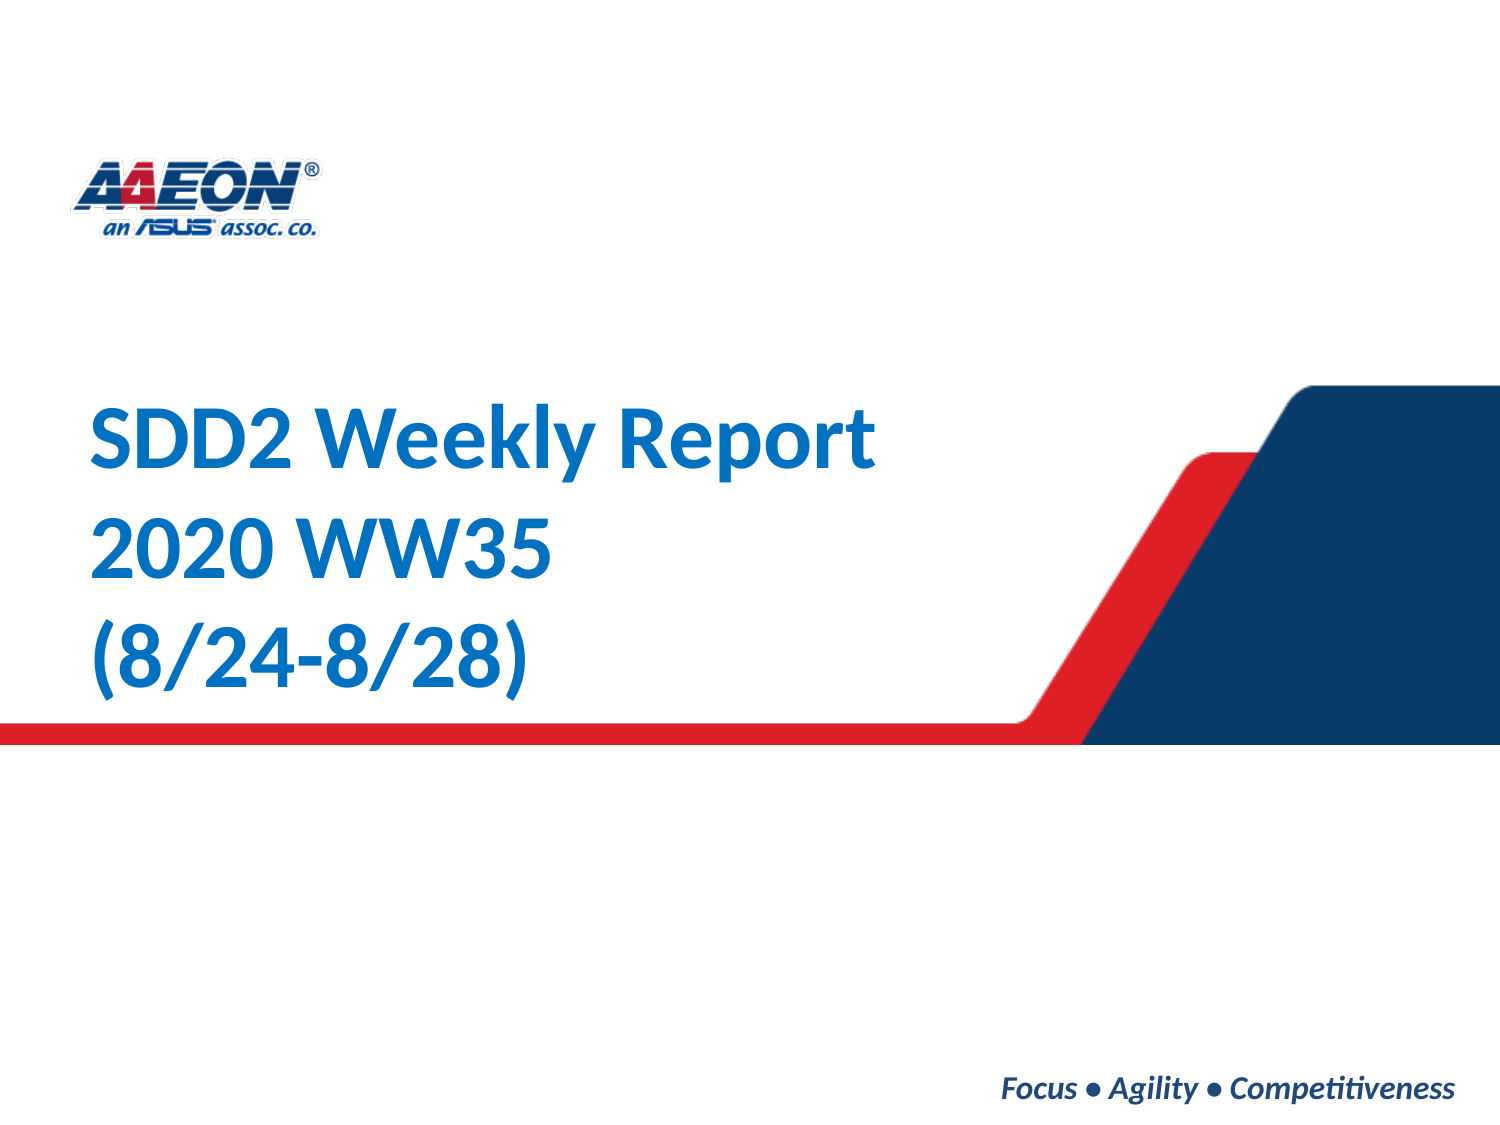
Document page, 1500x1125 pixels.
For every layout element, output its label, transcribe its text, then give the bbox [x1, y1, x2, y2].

title SDD2 Weekly Report 2020 WW35 (8/24-8/28) [74, 420, 1157, 662]
picture [0, 380, 1500, 745]
text_box Focus • Agility • Competitiveness [956, 1058, 1428, 1113]
picture [46, 137, 352, 259]
text_box ‹#› [1428, 1058, 1500, 1119]
